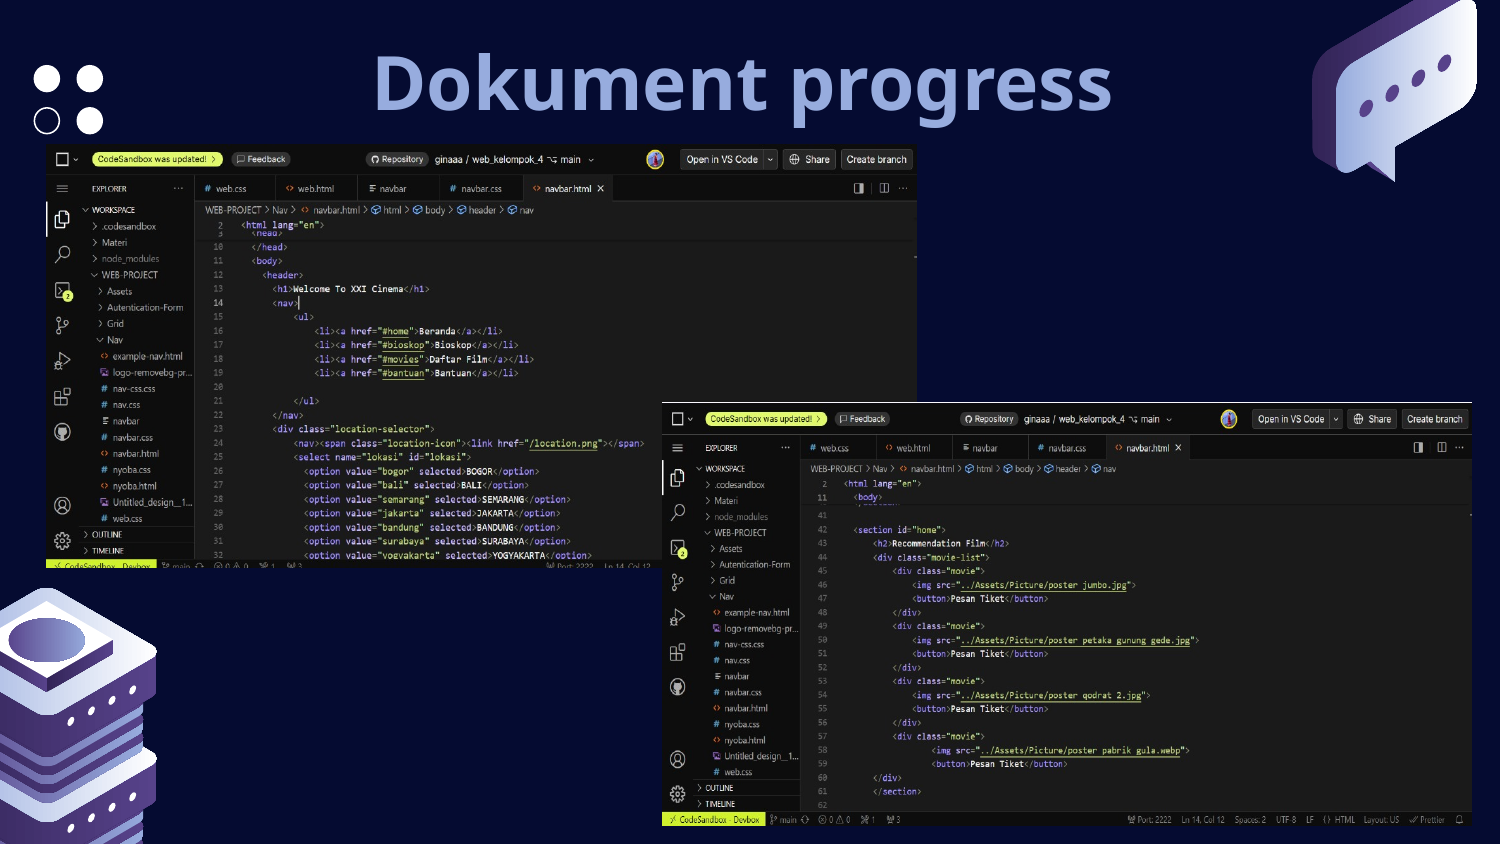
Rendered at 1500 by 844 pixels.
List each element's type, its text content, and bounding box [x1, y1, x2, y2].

title Dokument progress [109, 20, 1306, 142]
picture [46, 144, 1472, 827]
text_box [0, 587, 159, 844]
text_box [1311, 0, 1478, 182]
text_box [34, 65, 103, 134]
